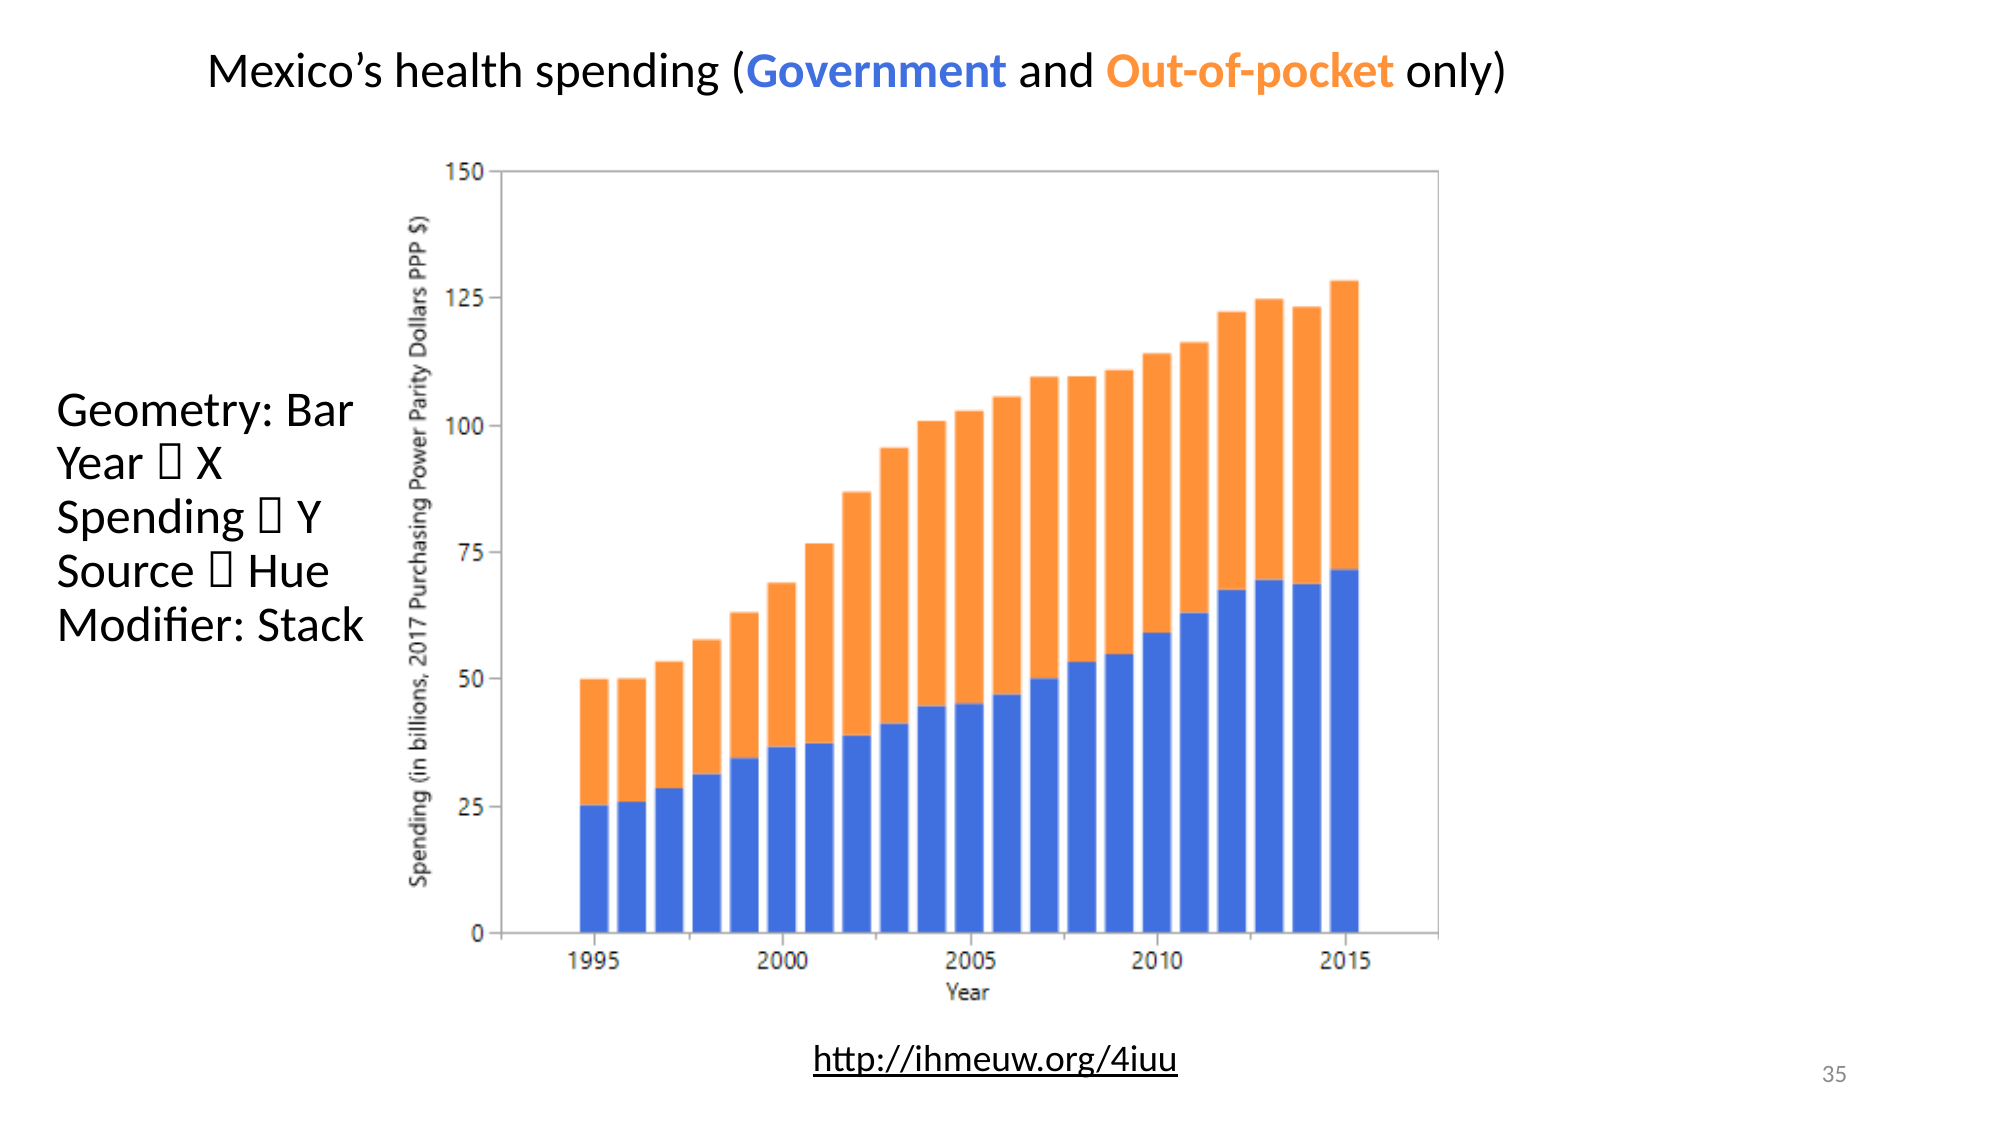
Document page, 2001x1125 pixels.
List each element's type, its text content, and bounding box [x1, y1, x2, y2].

slide_number 35 [1412, 1042, 1863, 1103]
text_box Geometry: Bar Year  X Spending  Y Source  Hue Modifier: Stack [41, 375, 380, 769]
picture [398, 128, 1439, 1018]
text_box Mexico’s health spending (Government and Out-of-pocket only) [192, 37, 1523, 107]
text_box http://ihmeuw.org/4iuu [798, 1026, 1202, 1125]
